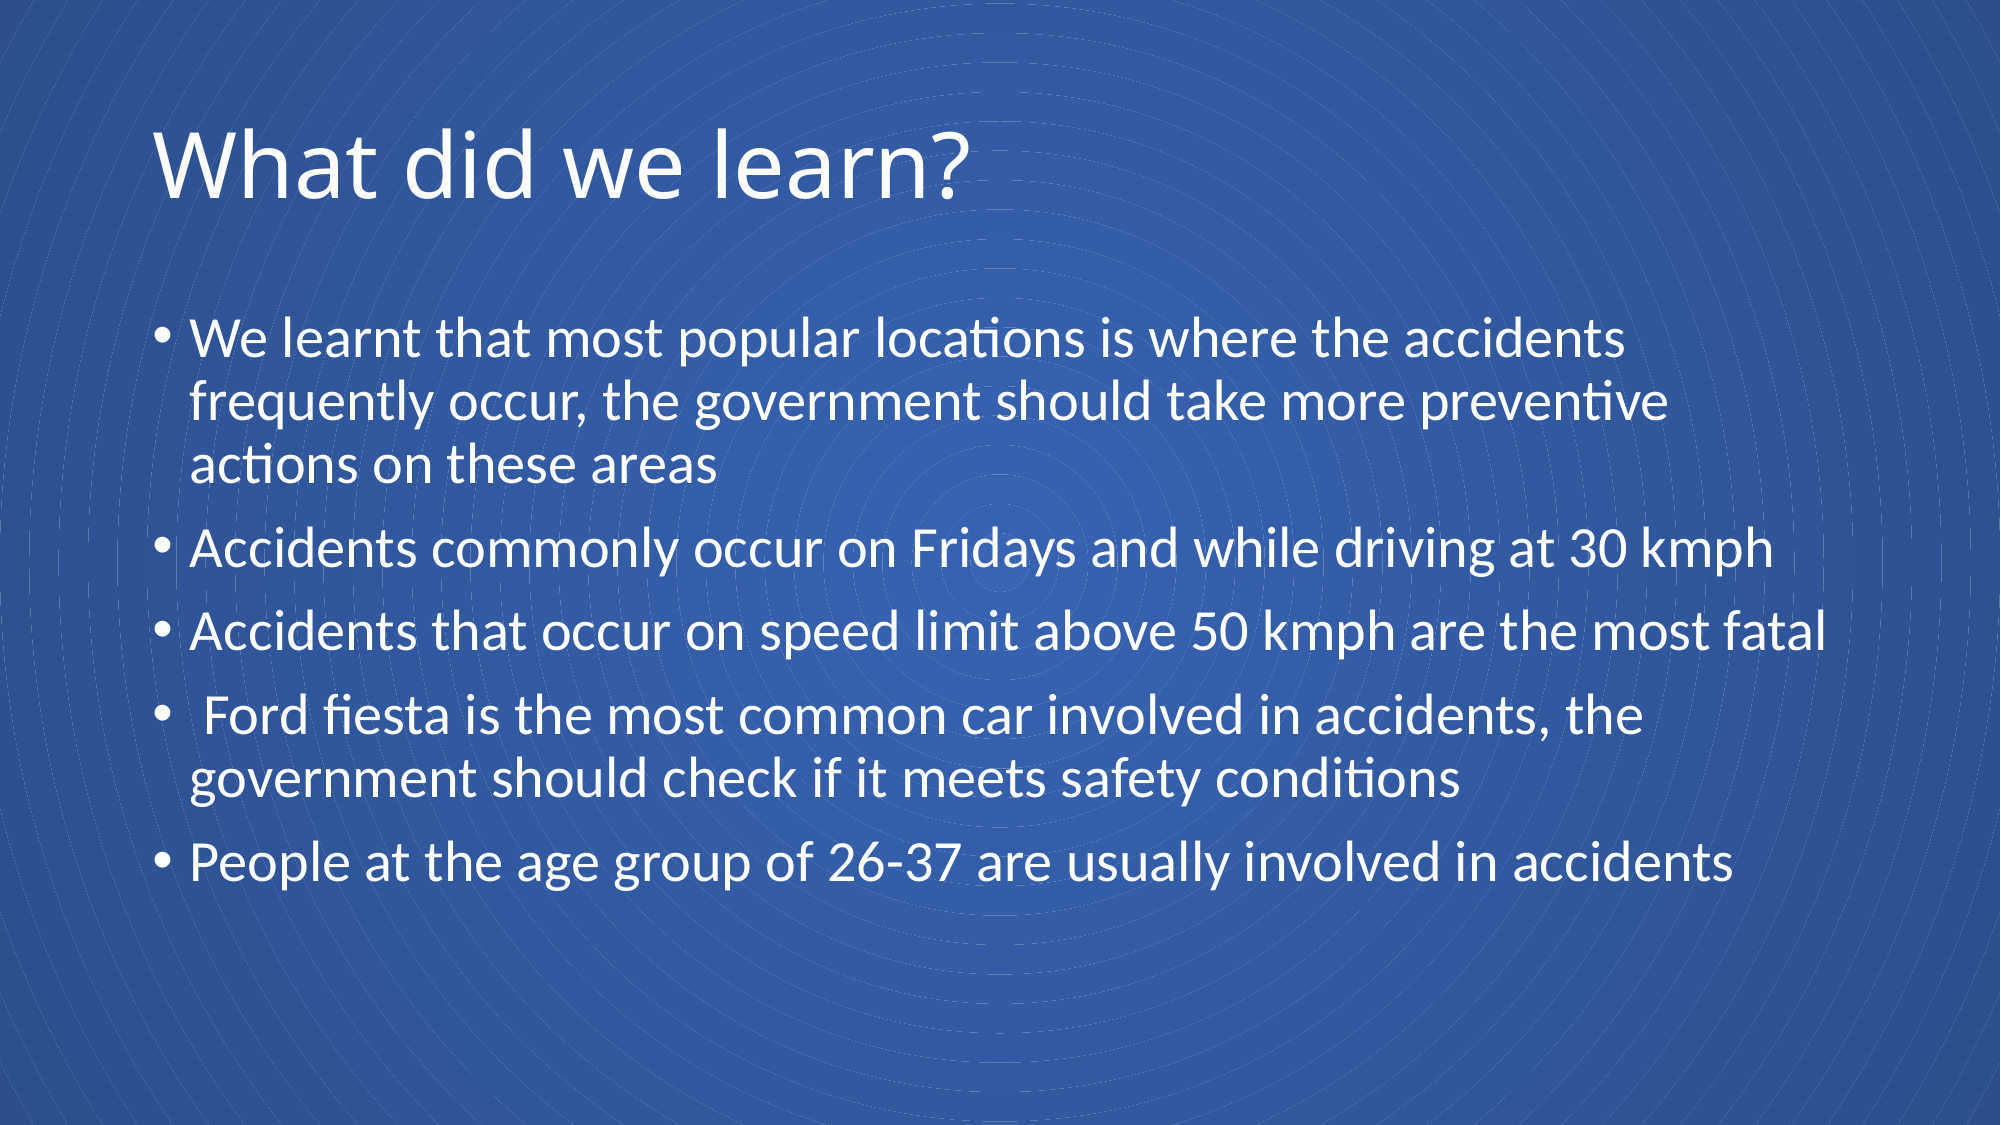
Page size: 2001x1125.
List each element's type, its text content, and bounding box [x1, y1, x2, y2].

list We learnt that most popular locations is where the accidents frequently occur, the government should take more preventive actions on these areas Accidents commonly occur on Fridays and while driving at 30 kmph Accidents that occur on speed limit above 50 kmph are the most fatal Ford fiesta is the most common car involved in accidents, the government should check if it meets safety conditions People at the age group of 26-37 are usually involved in accidents [137, 299, 1863, 1014]
title What did we learn? [137, 59, 1863, 278]
